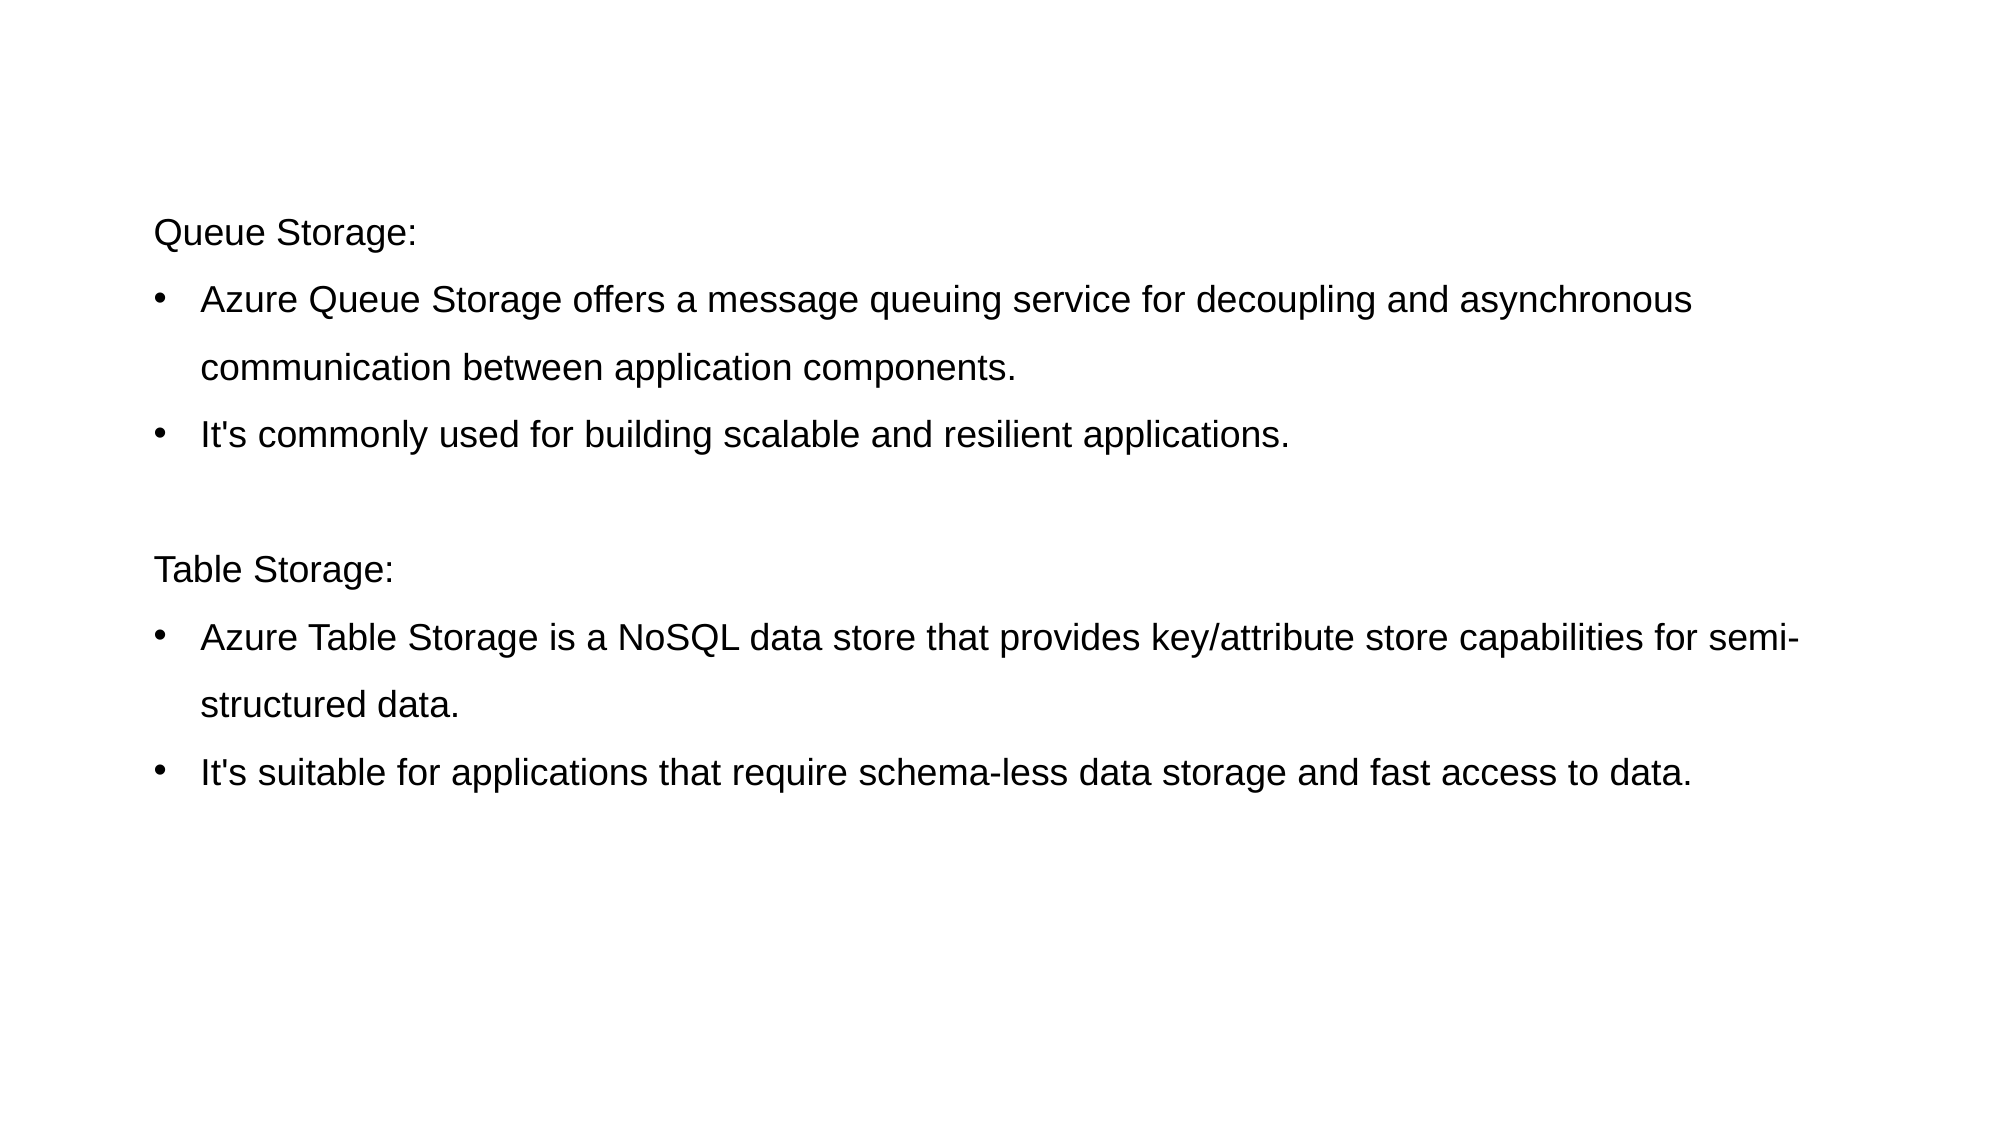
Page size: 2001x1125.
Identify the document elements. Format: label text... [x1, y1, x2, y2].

text_box Queue Storage: Azure Queue Storage offers a message queuing service for decoupling and asynchronous communication between application components. It's commonly used for building scalable and resilient applications. Table Storage: Azure Table Storage is a NoSQL data store that provides key/attribute store capabilities for semi-structured data. It's suitable for applications that require schema-less data storage and fast access to data. [138, 177, 1839, 800]
